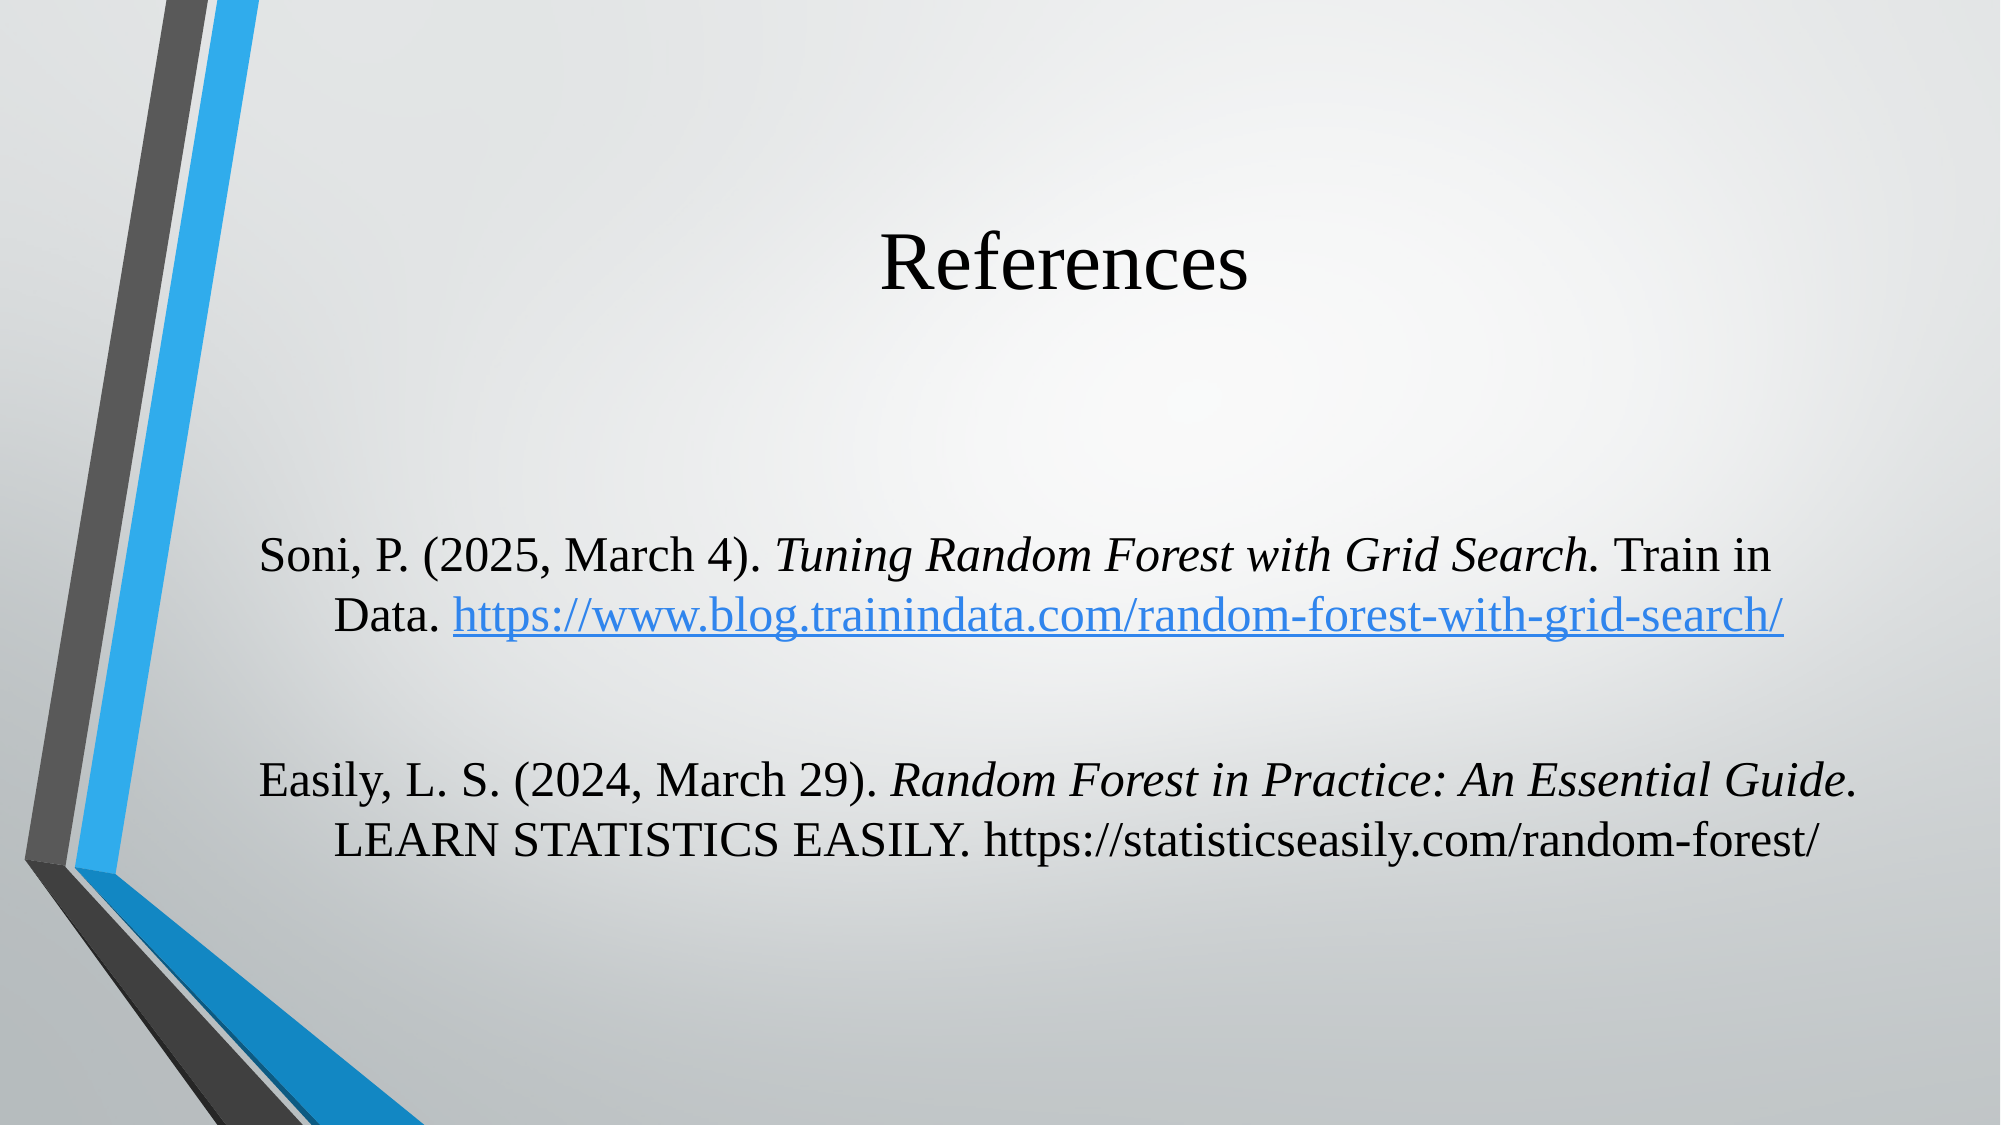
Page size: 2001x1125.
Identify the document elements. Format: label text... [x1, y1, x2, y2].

list Soni, P. (2025, March 4). Tuning Random Forest with Grid Search. Train in Data. https://www.blog.trainindata.com/random-forest-with-grid-search/ Easily, L. S. (2024, March 29). Random Forest in Practice: An Essential Guide. LEARN STATISTICS EASILY. https://statisticseasily.com/random-forest/ [243, 437, 1887, 950]
title References [243, 112, 1887, 400]
